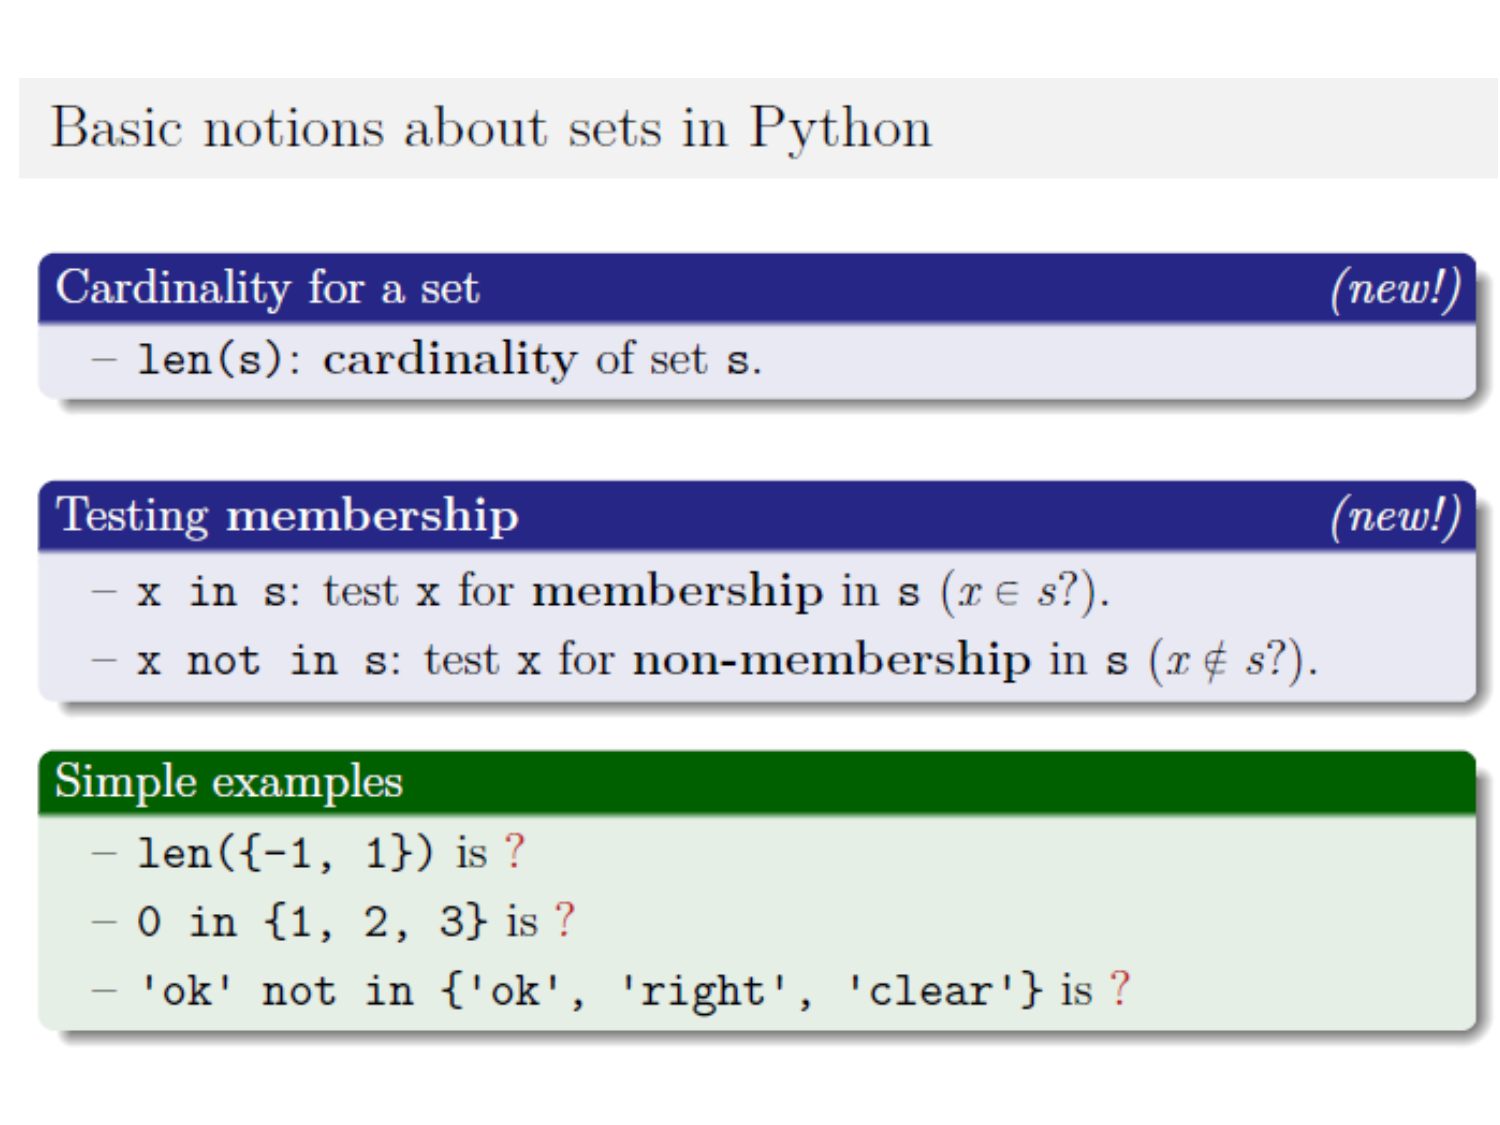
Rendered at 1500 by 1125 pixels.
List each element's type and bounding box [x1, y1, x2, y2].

picture [19, 77, 1499, 1059]
